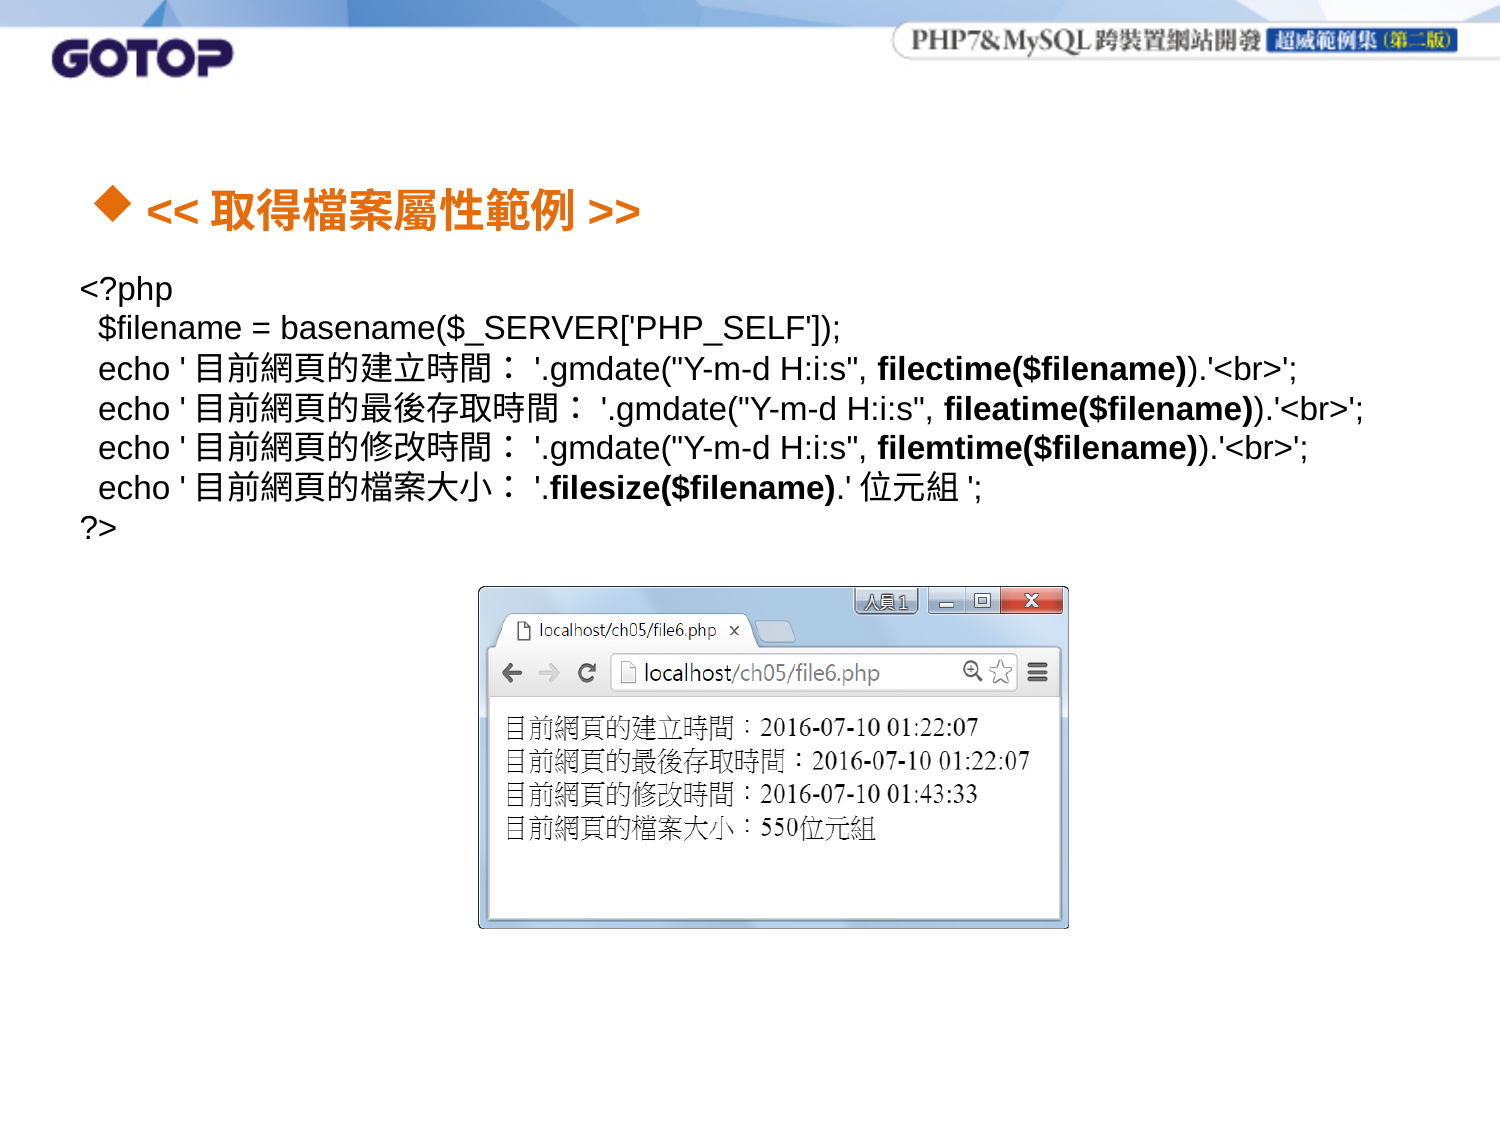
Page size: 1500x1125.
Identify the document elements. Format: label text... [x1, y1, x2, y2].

picture [0, 0, 1500, 1125]
text_box <?php $filename = basename($_SERVER['PHP_SELF']); echo '目前網頁的建立時間：'.gmdate("Y-m-d H:i:s", filectime($filename)).'<br>'; echo '目前網頁的最後存取時間：'.gmdate("Y-m-d H:i:s", fileatime($filename)).'<br>'; echo '目前網頁的修改時間：'.gmdate("Y-m-d H:i:s", filemtime($filename)).'<br>'; echo '目前網頁的檔案大小：'.filesize($filename).'位元組'; ?> [64, 259, 1447, 554]
list <<取得檔案屬性範例>> [74, 554, 1426, 1036]
list <<取得檔案屬性範例>> [74, 174, 1426, 259]
